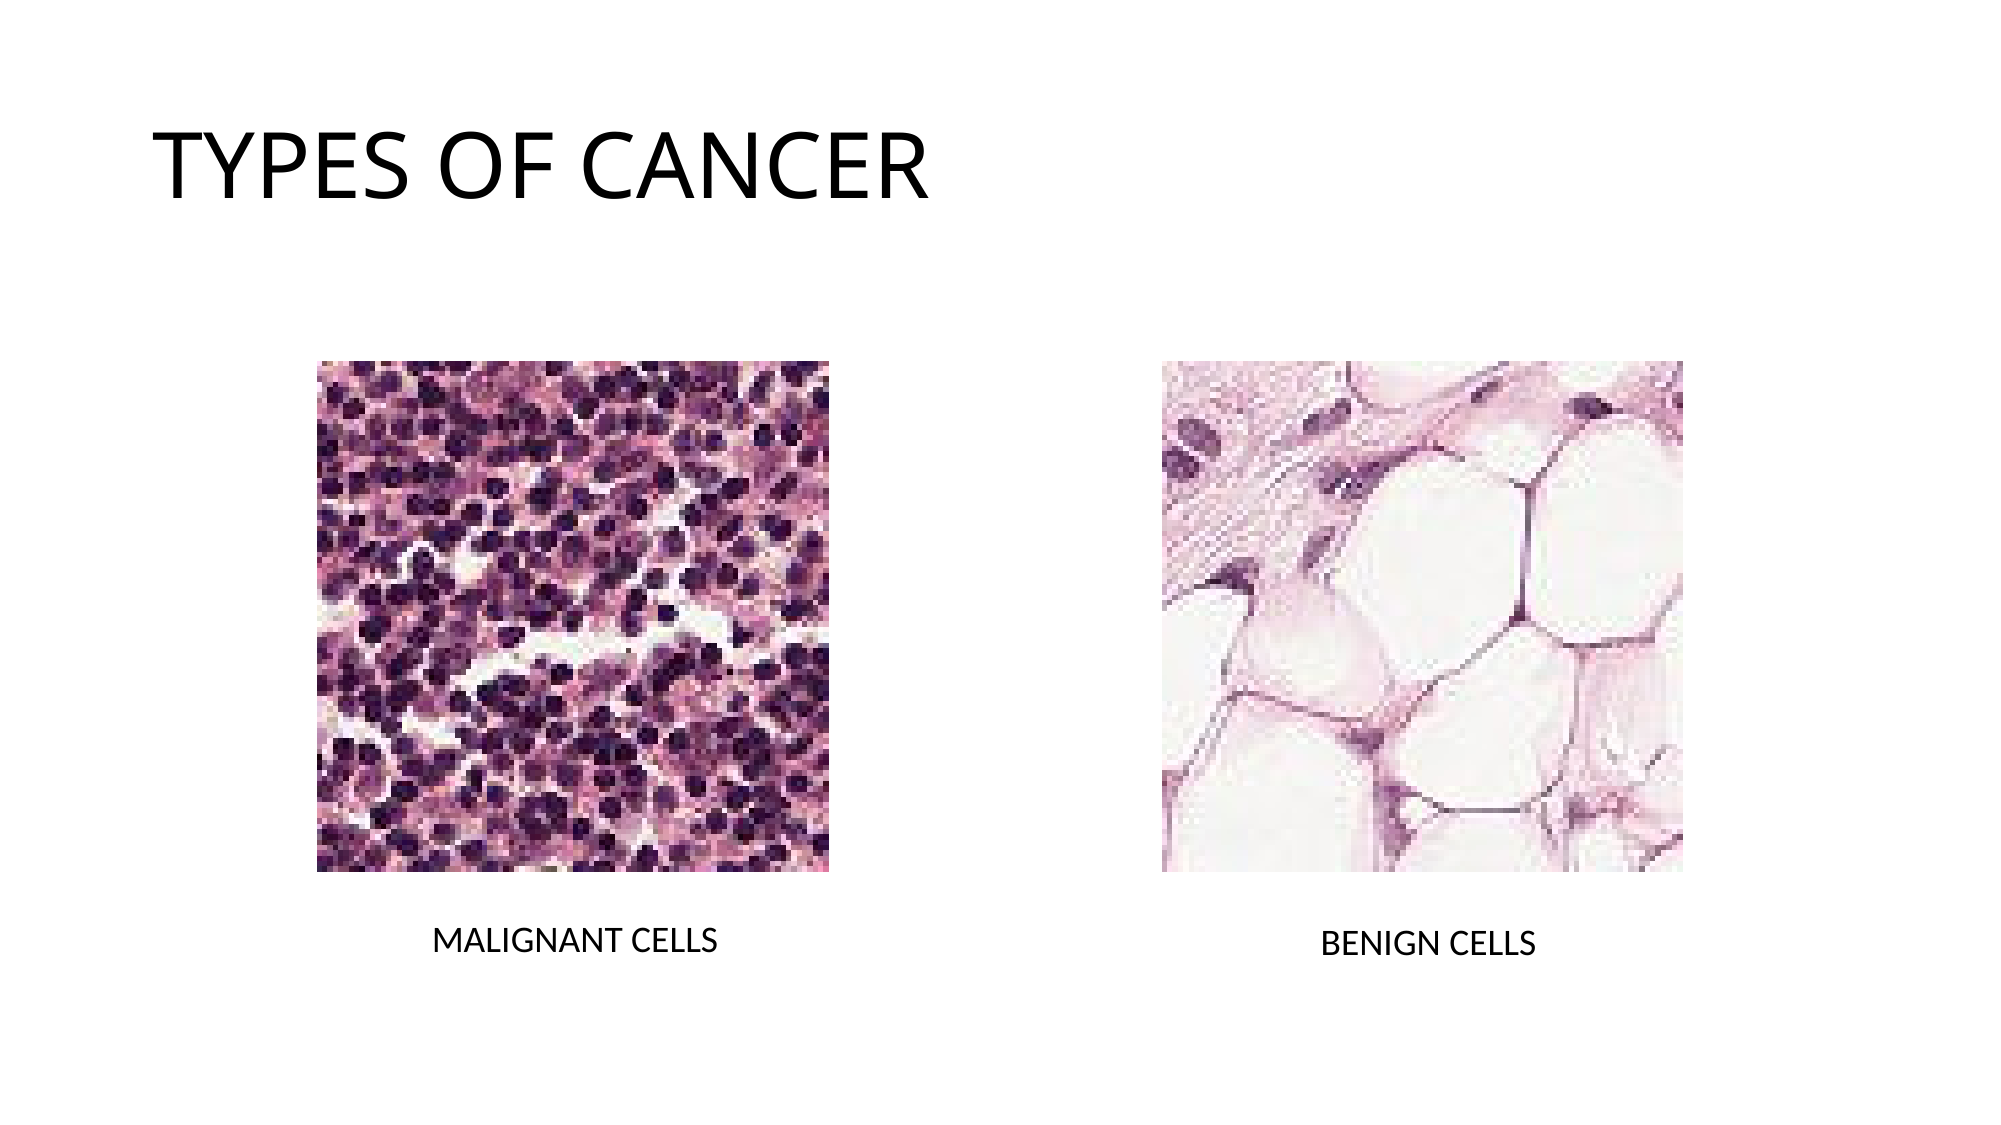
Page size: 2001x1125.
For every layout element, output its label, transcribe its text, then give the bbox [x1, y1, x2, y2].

text_box BENIGN CELLS [1305, 910, 1552, 971]
title TYPES OF CANCER [137, 59, 1863, 278]
picture [1162, 360, 1683, 872]
text_box MALIGNANT CELLS [417, 907, 907, 968]
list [317, 360, 829, 872]
